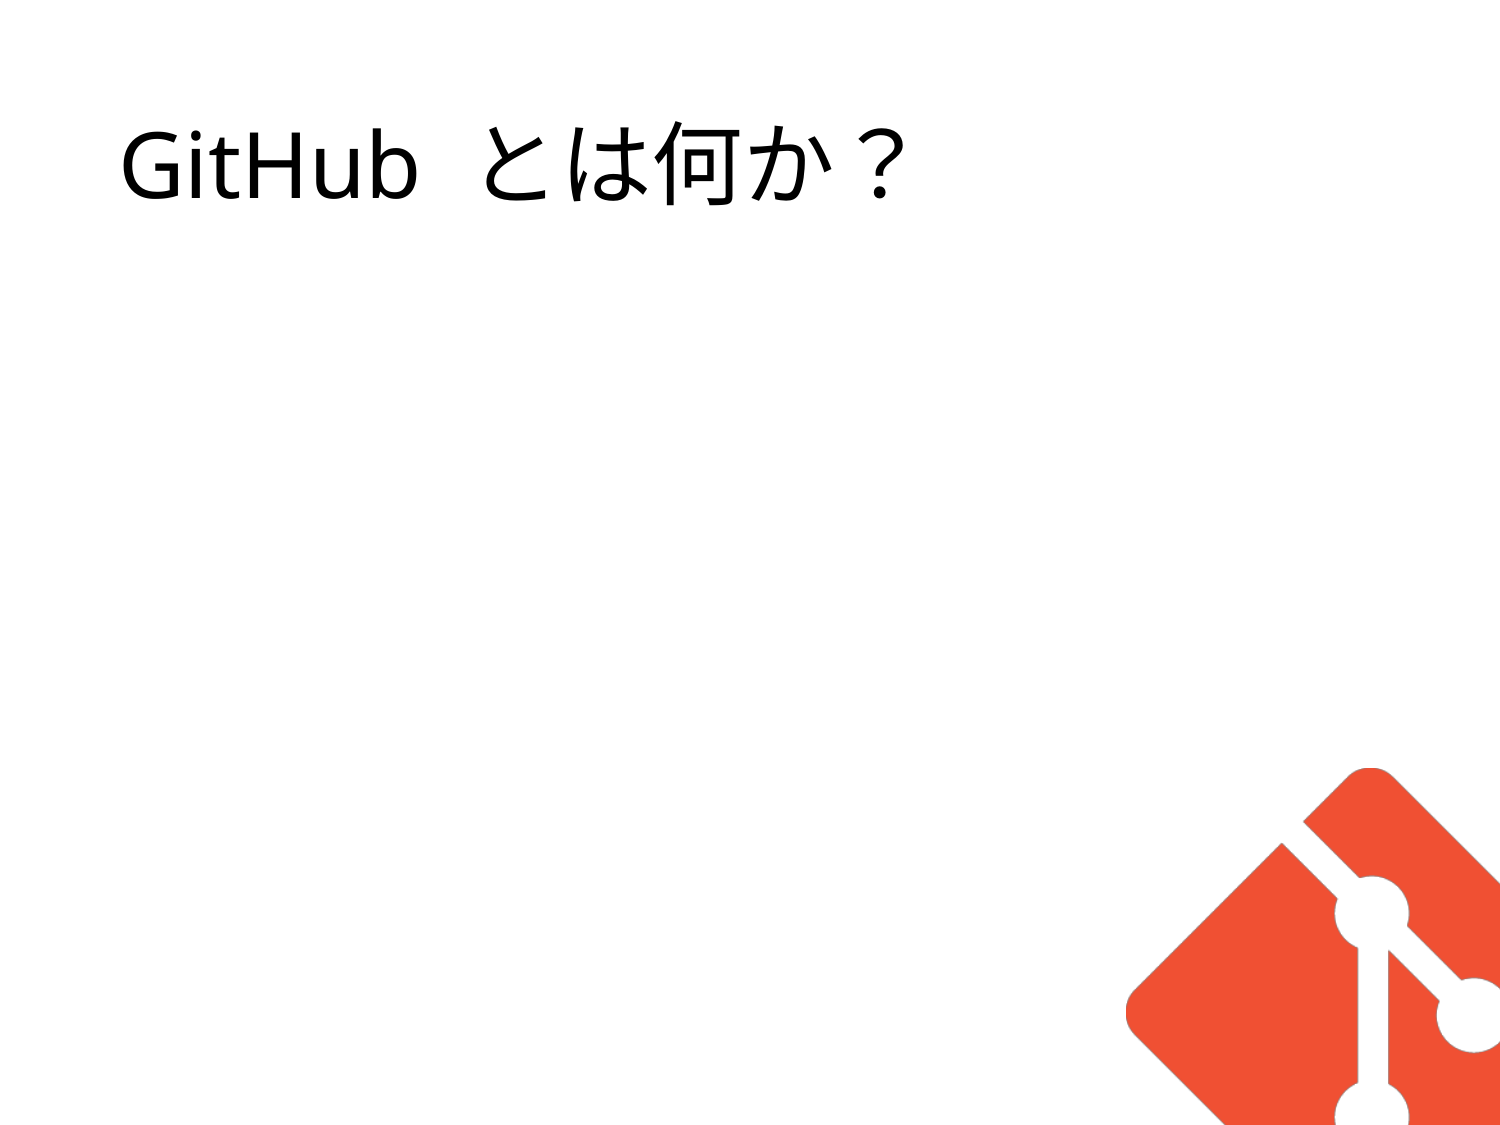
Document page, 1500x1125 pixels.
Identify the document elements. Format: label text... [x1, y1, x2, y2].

title GitHub とは何か？ [103, 59, 1397, 278]
picture [1126, 768, 1500, 1125]
